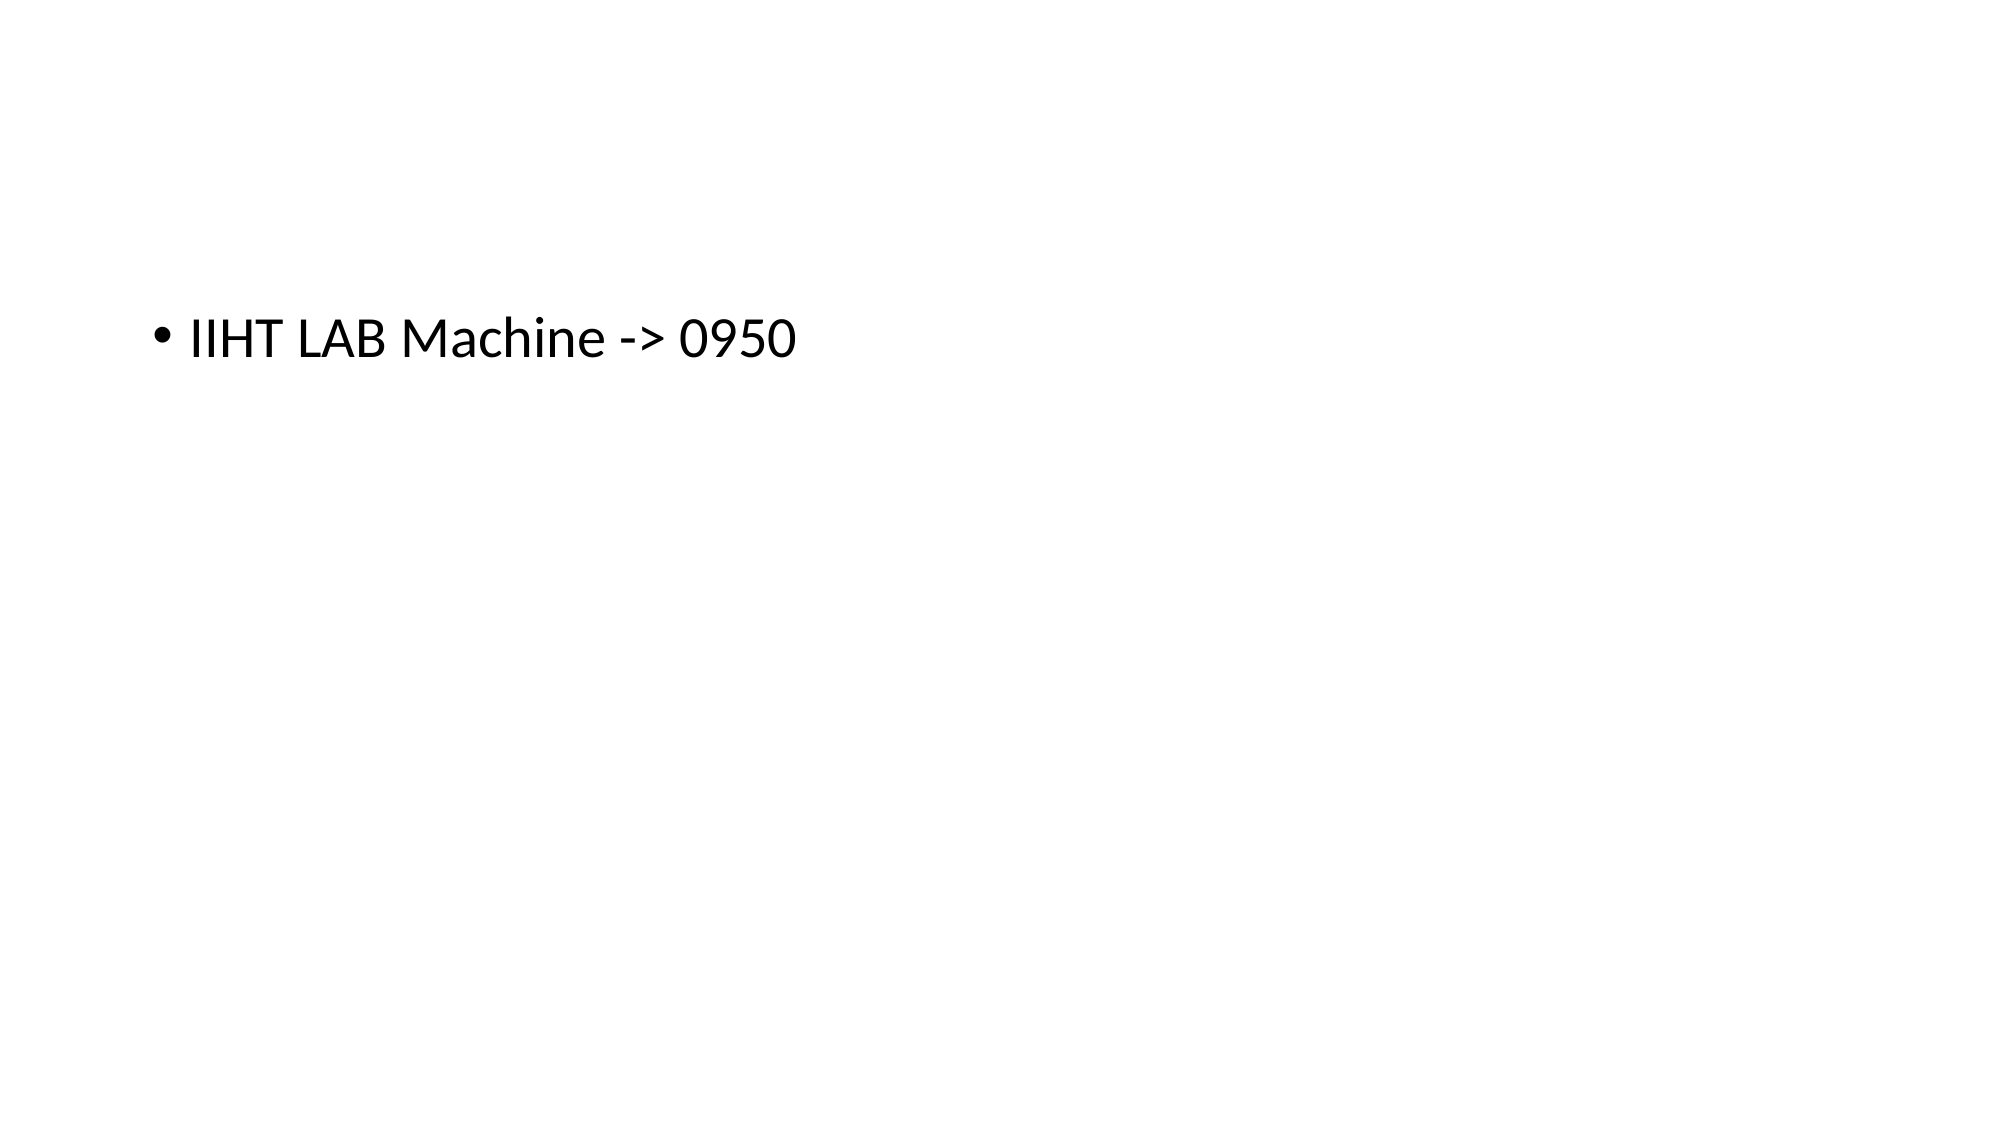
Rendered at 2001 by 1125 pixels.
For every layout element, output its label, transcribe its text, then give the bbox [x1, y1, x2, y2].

list IIHT LAB Machine -> 0950 [137, 299, 1863, 1014]
